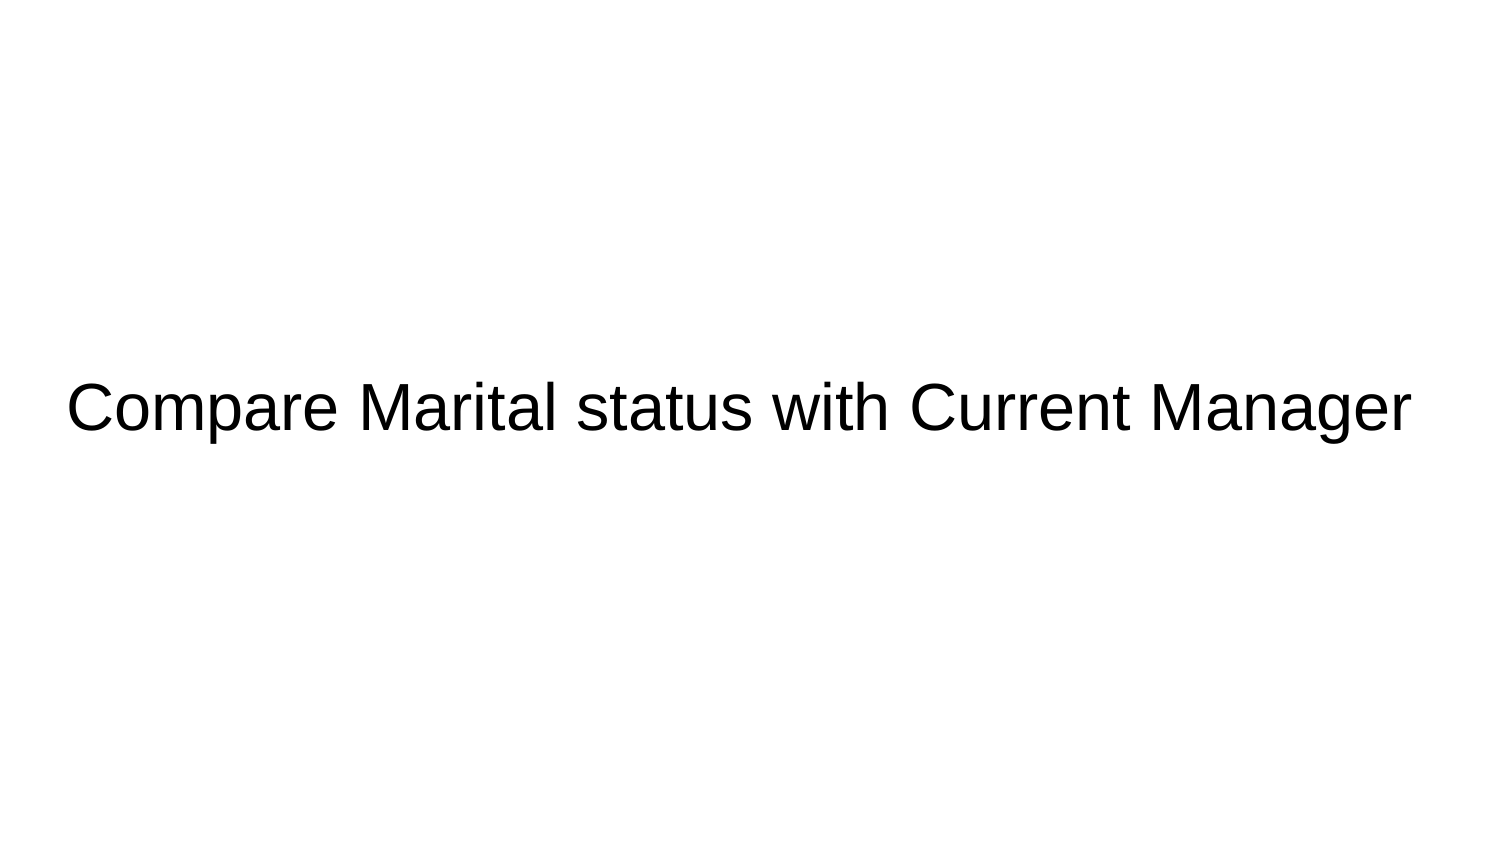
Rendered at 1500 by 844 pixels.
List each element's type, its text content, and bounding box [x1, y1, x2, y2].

list Compare Marital status with Current Manager [51, 189, 1449, 750]
